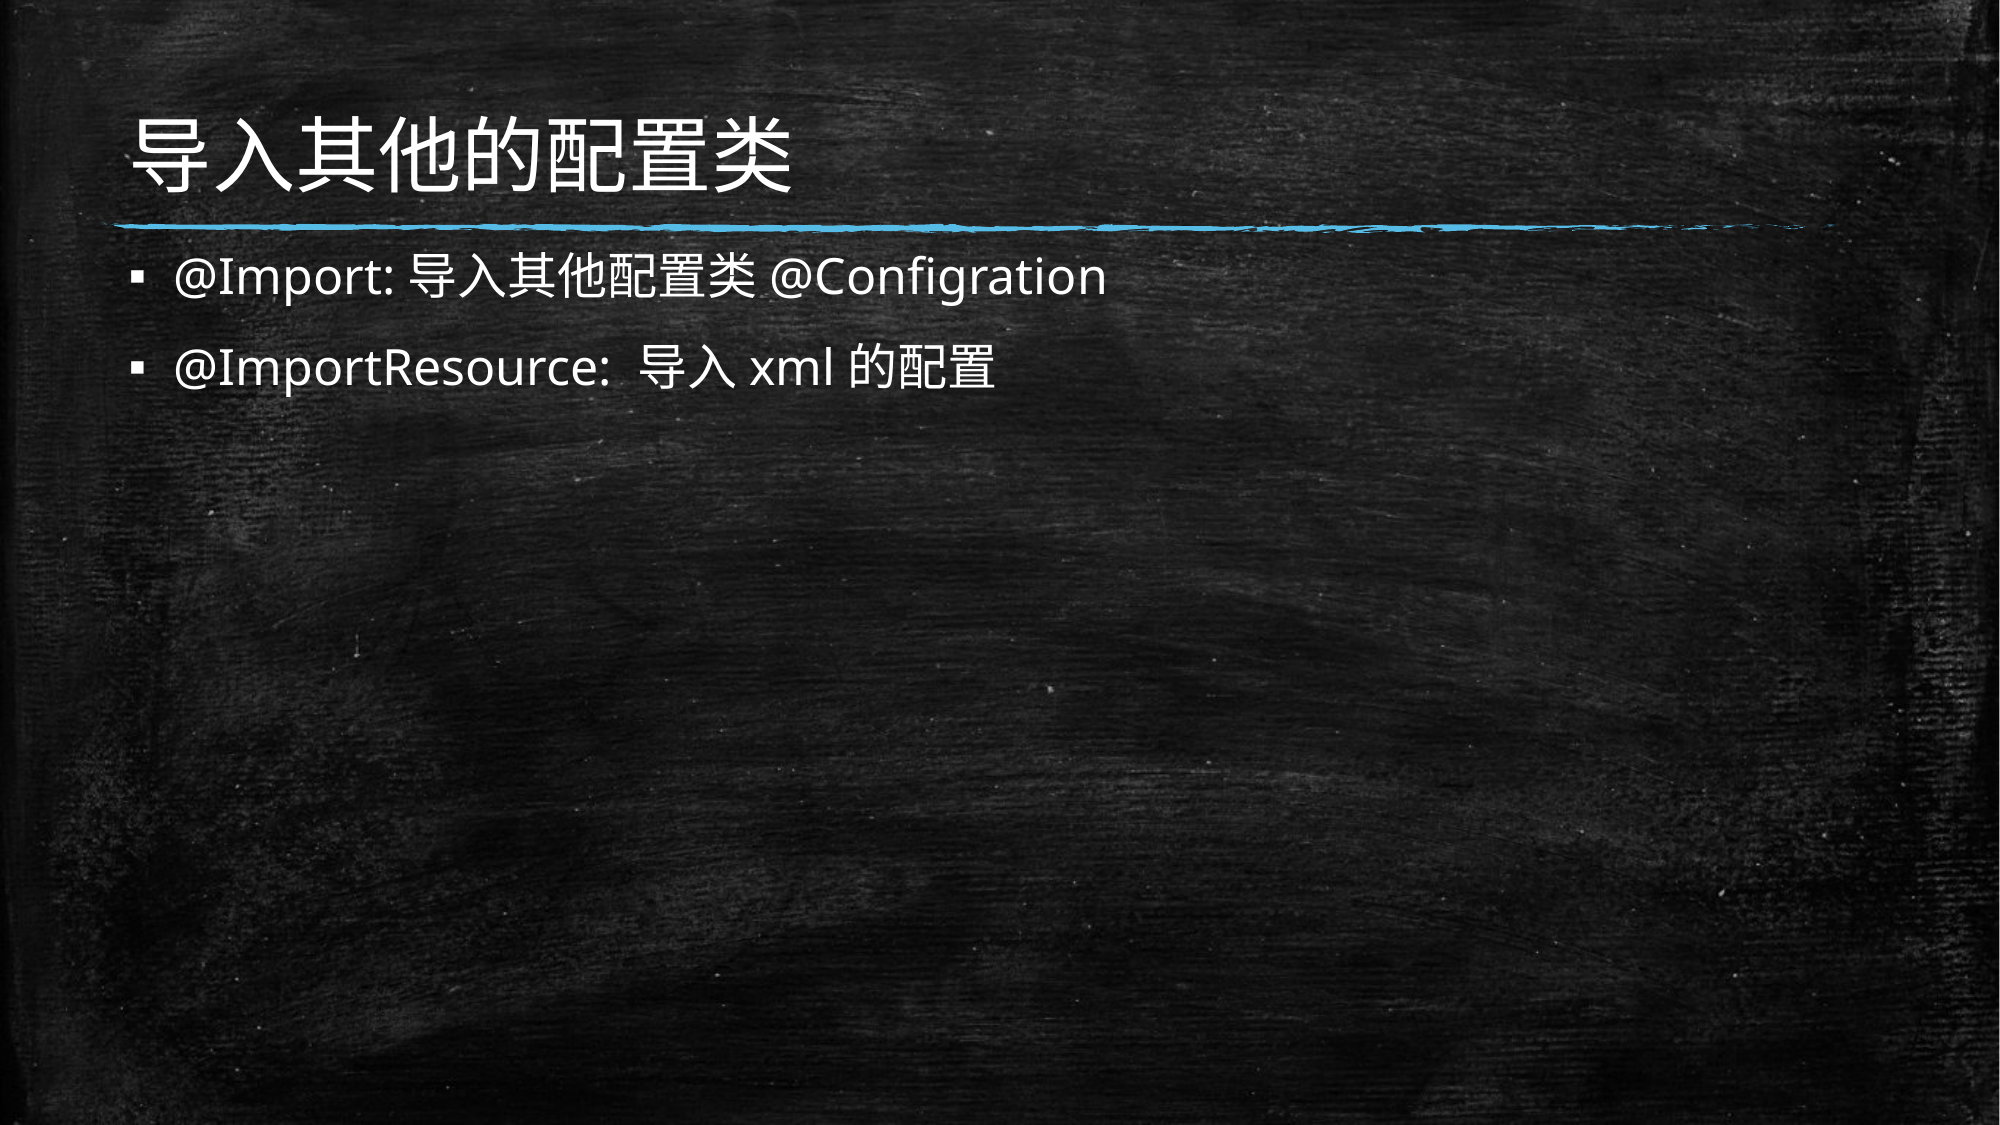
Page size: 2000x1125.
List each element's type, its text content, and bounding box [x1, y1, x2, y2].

list @Import:导入其他配置类@Configration @ImportResource: 导入xml的配置 [113, 243, 1862, 1059]
title 导入其他的配置类 [113, 45, 1864, 213]
